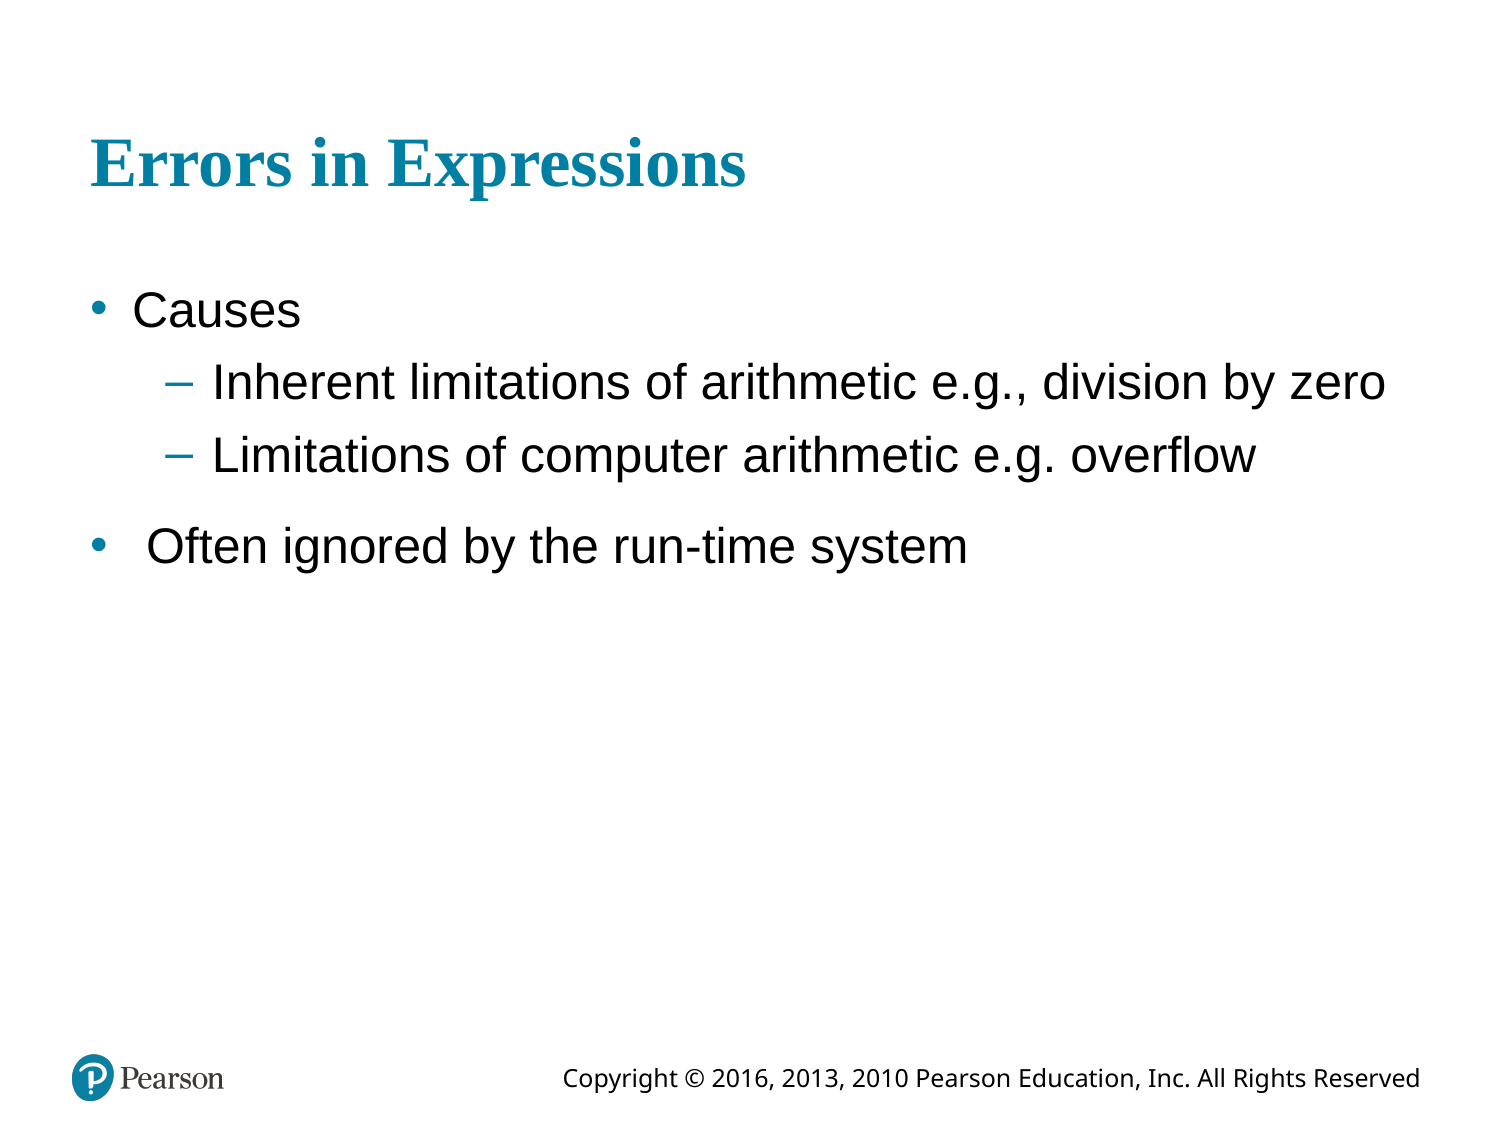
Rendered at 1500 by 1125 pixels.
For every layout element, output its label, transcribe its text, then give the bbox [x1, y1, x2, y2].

picture [80, 1063, 106, 1088]
picture [72, 1054, 88, 1070]
picture [72, 1087, 83, 1101]
picture [98, 1054, 224, 1101]
list Causes Inherent limitations of arithmetic e.g., division by zero Limitations of computer arithmetic e.g. overflow Often ignored by the run-time system [75, 262, 1425, 990]
title Errors in Expressions [75, 35, 1425, 216]
